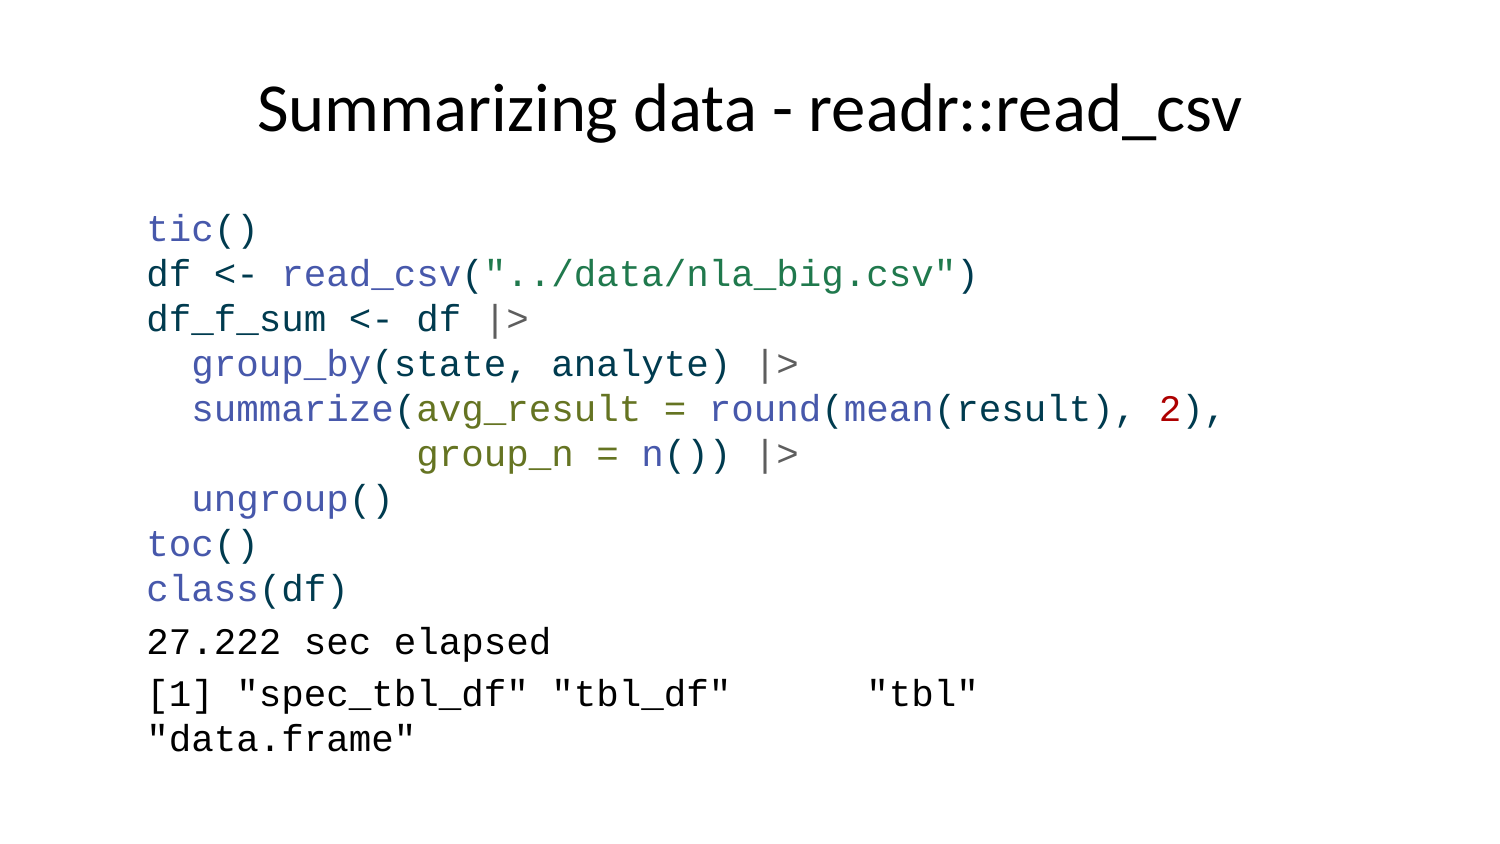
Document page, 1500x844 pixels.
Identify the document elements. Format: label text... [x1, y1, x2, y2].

title Summarizing data - readr::read_csv [75, 33, 1425, 175]
list tic() df <- read_csv("../data/nla_big.csv") df_f_sum <- df |> group_by(state, analyte) |> summarize(avg_result = round(mean(result), 2), group_n = n()) |> ungroup() toc() class(df) 27.222 sec elapsed [1] "spec_tbl_df" "tbl_df" "tbl" "data.frame" [75, 196, 1425, 754]
